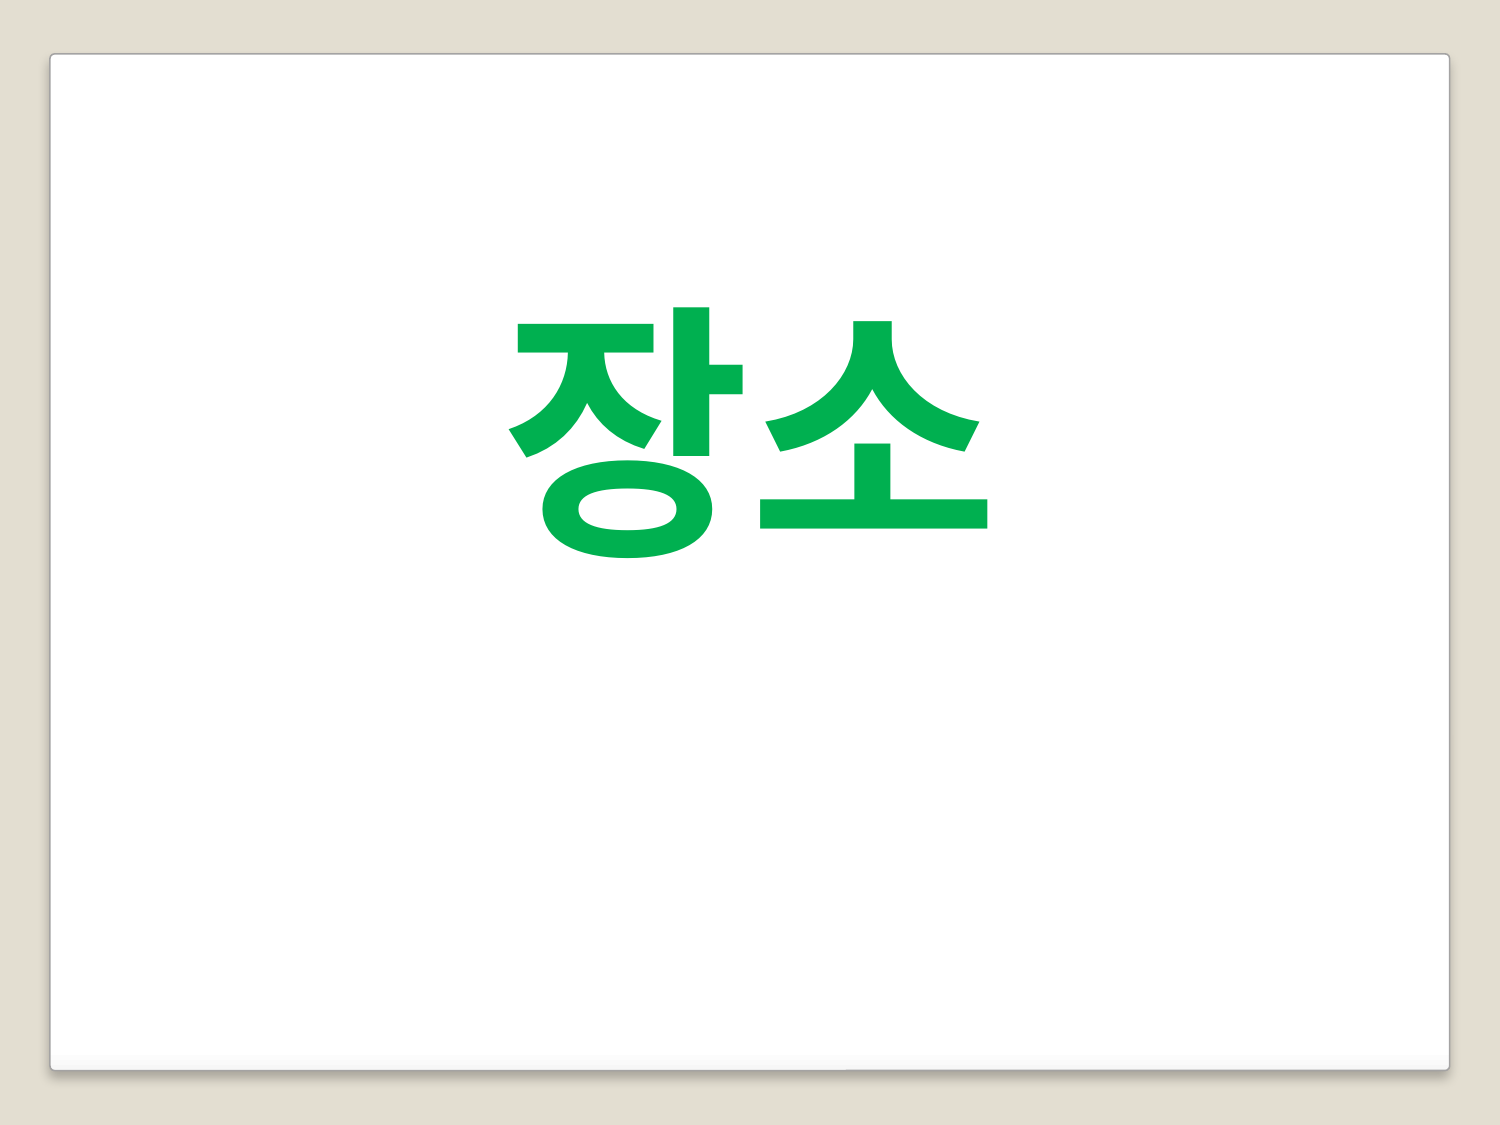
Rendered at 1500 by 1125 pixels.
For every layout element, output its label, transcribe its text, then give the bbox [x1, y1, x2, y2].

text_box 장소 [0, 256, 1500, 850]
